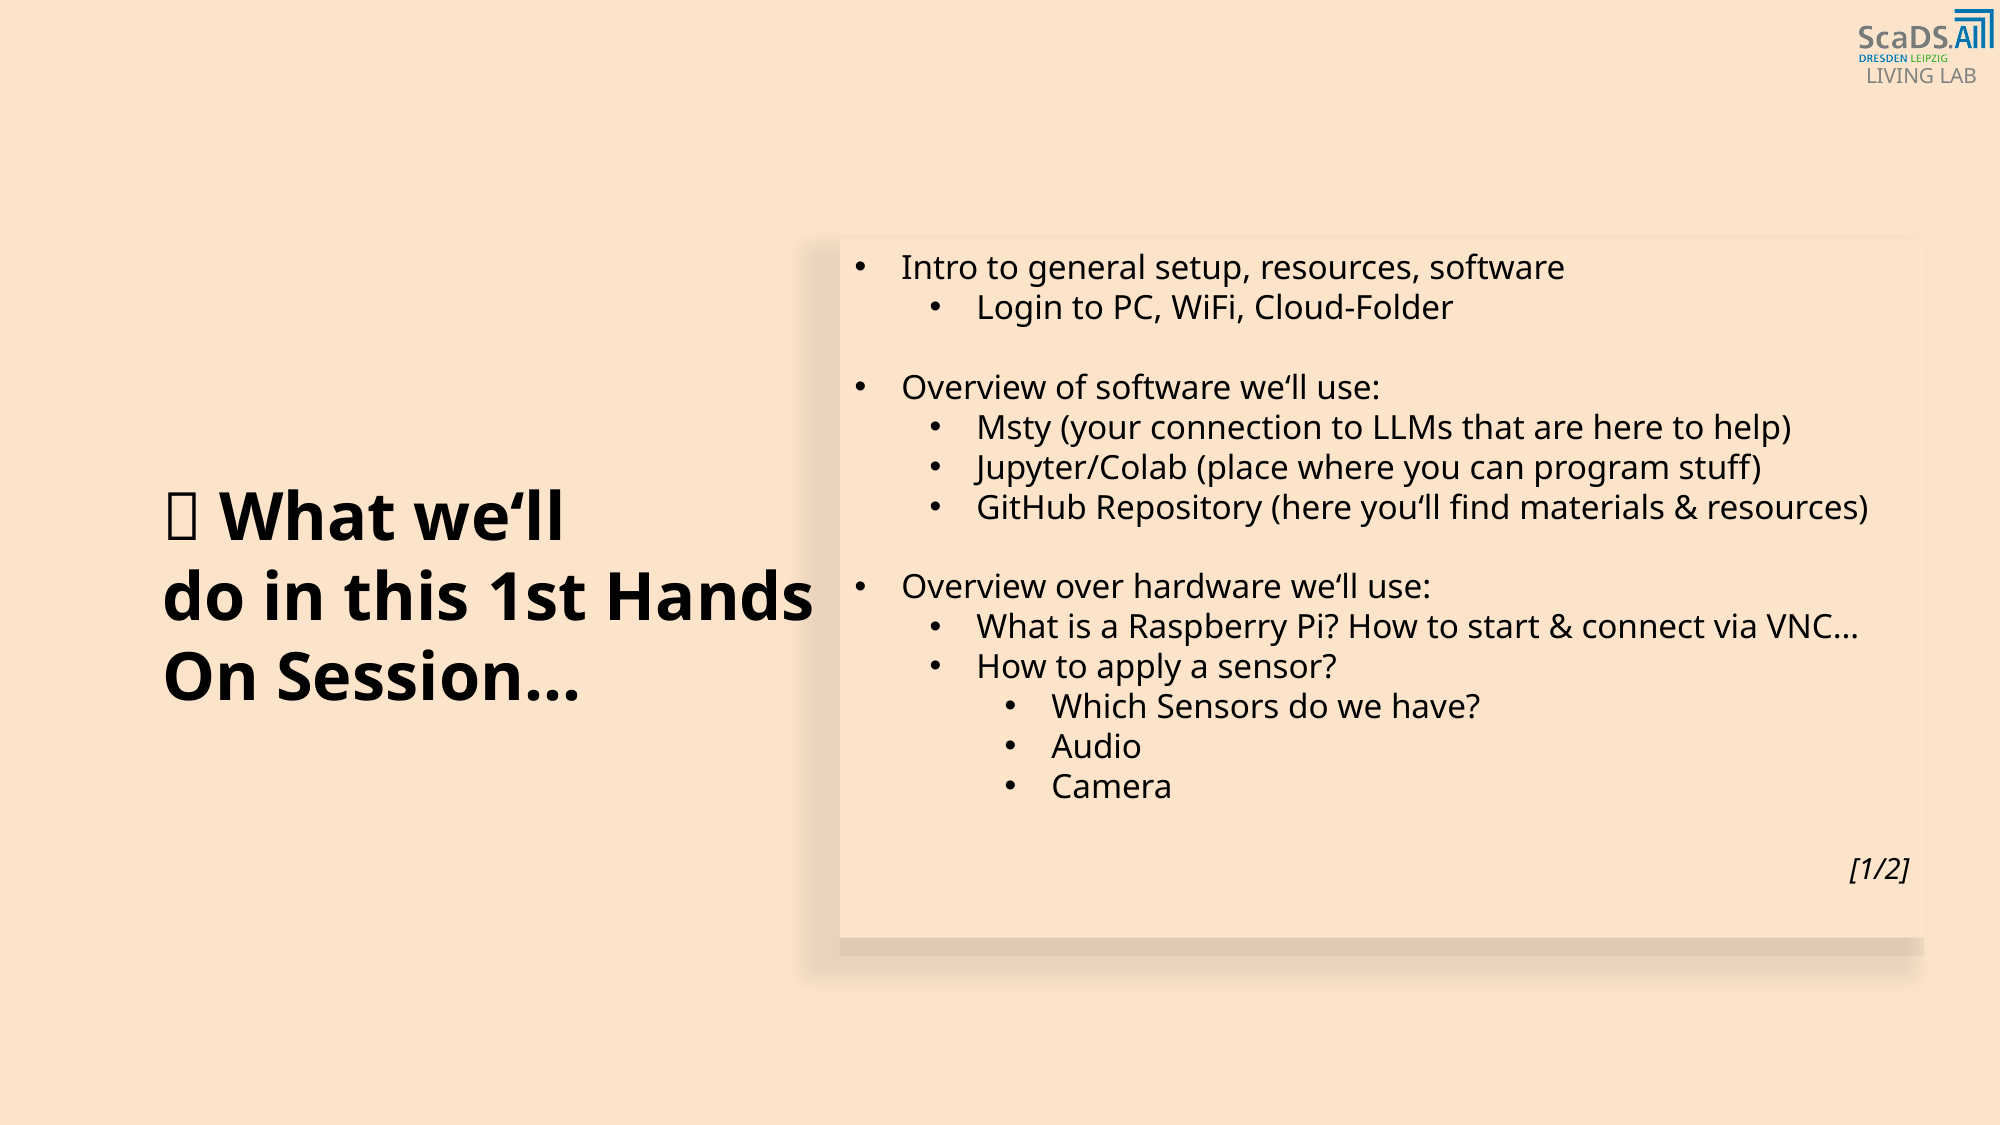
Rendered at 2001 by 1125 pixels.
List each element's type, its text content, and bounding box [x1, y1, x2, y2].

text_box Intro to general setup, resources, software Login to PC, WiFi, Cloud-Folder Overview of software we‘ll use: Msty (your connection to LLMs that are here to help) Jupyter/Colab (place where you can program stuff) GitHub Repository (here you‘ll find materials & resources) Overview over hardware we‘ll use: What is a Raspberry Pi? How to start & connect via VNC… How to apply a sensor? Which Sensors do we have? Audio Camera [1/2] [839, 238, 1924, 938]
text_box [1842, 3, 2000, 97]
text_box 🧮 What we‘ll do in this 1st Hands On Session… [147, 466, 831, 722]
text_box [838, 237, 1926, 957]
